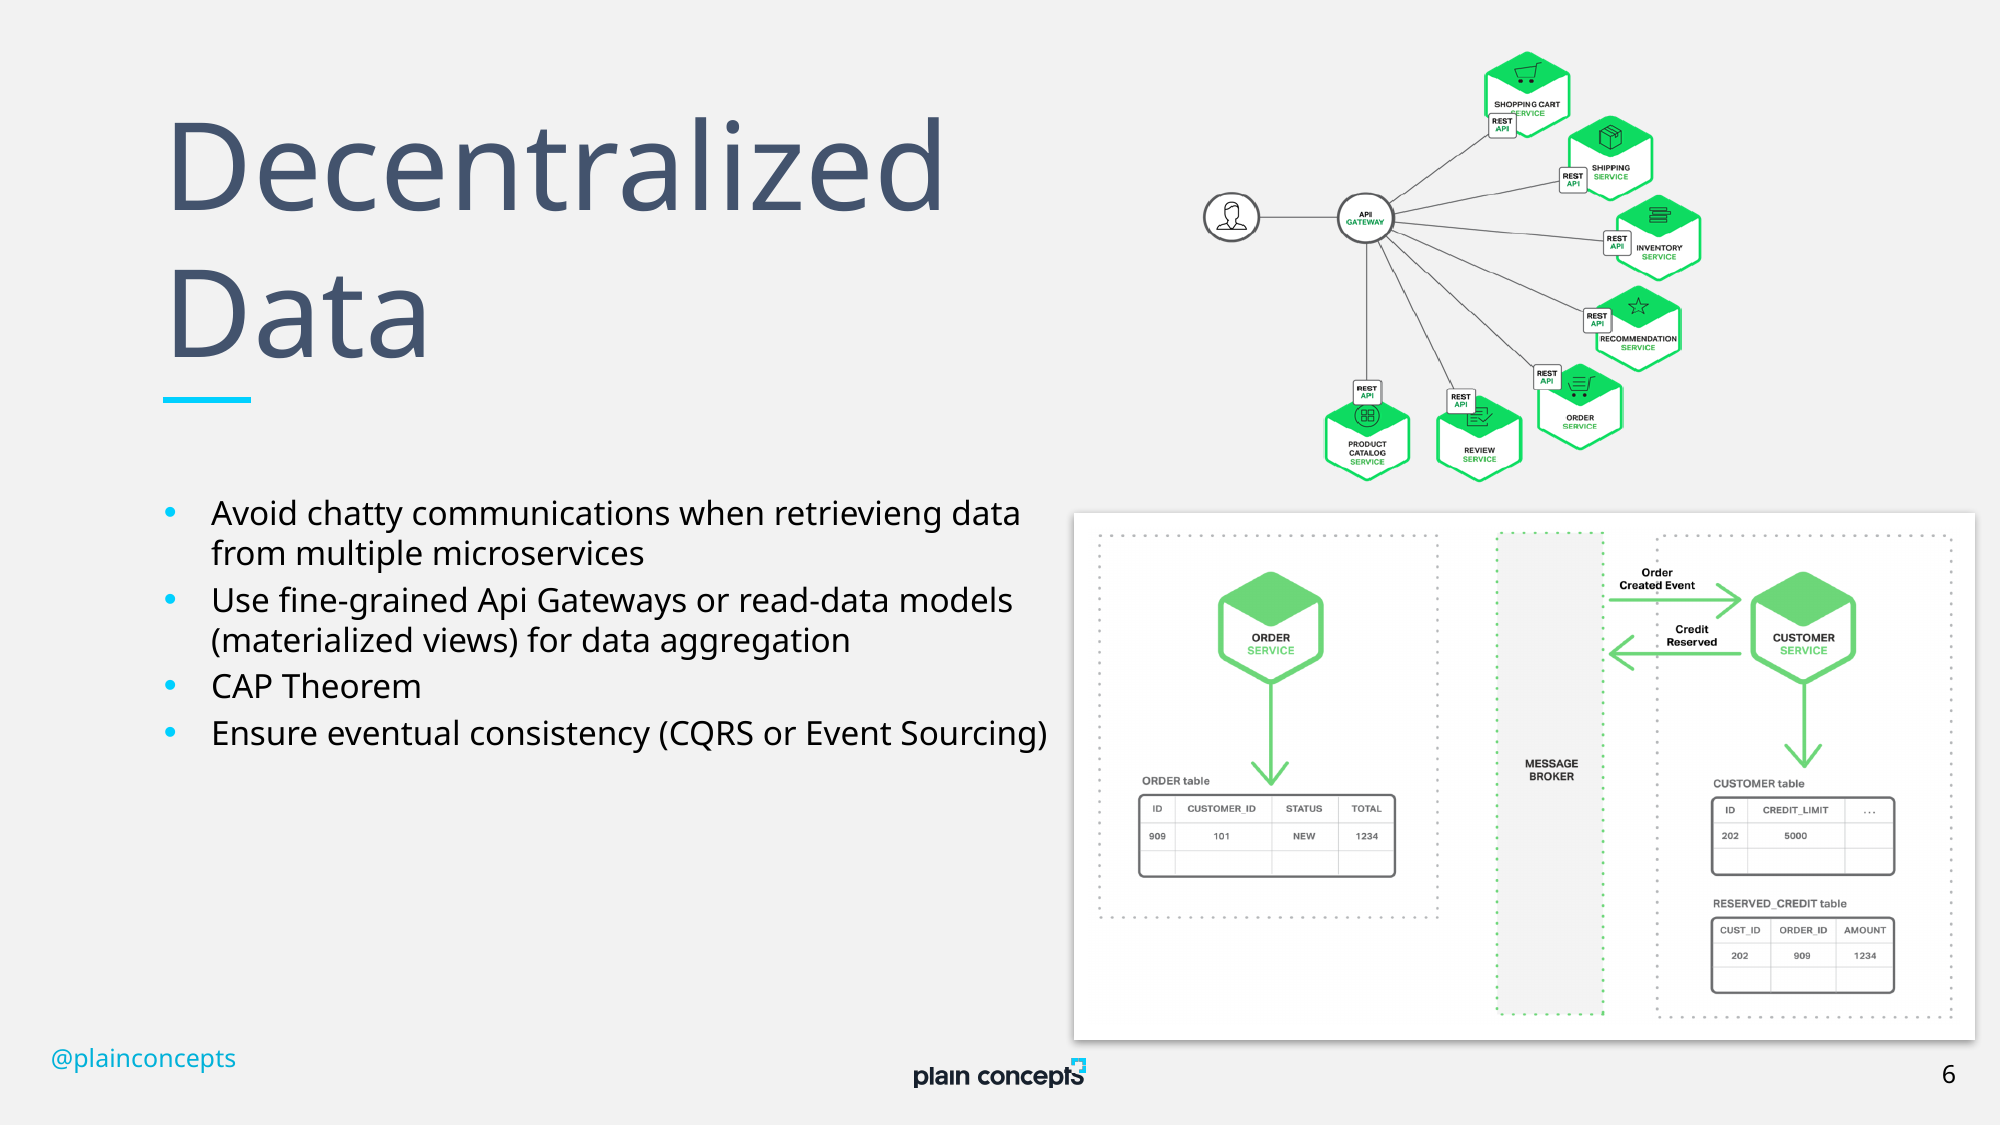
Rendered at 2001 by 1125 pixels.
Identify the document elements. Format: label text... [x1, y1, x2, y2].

picture [914, 1058, 1086, 1088]
title Decentralized Data [149, 81, 1075, 400]
slide_number 6 [1844, 1049, 1971, 1106]
picture [1186, 38, 1716, 508]
list Avoid chatty communications when retrievieng data from multiple microservices Use fine-grained Api Gateways or read-data models (materialized views) for data aggregation CAP Theorem Ensure eventual consistency (CQRS or Event Sourcing) [149, 484, 1075, 1010]
picture [1087, 526, 1961, 1026]
footer @plainconcepts [35, 1042, 342, 1103]
